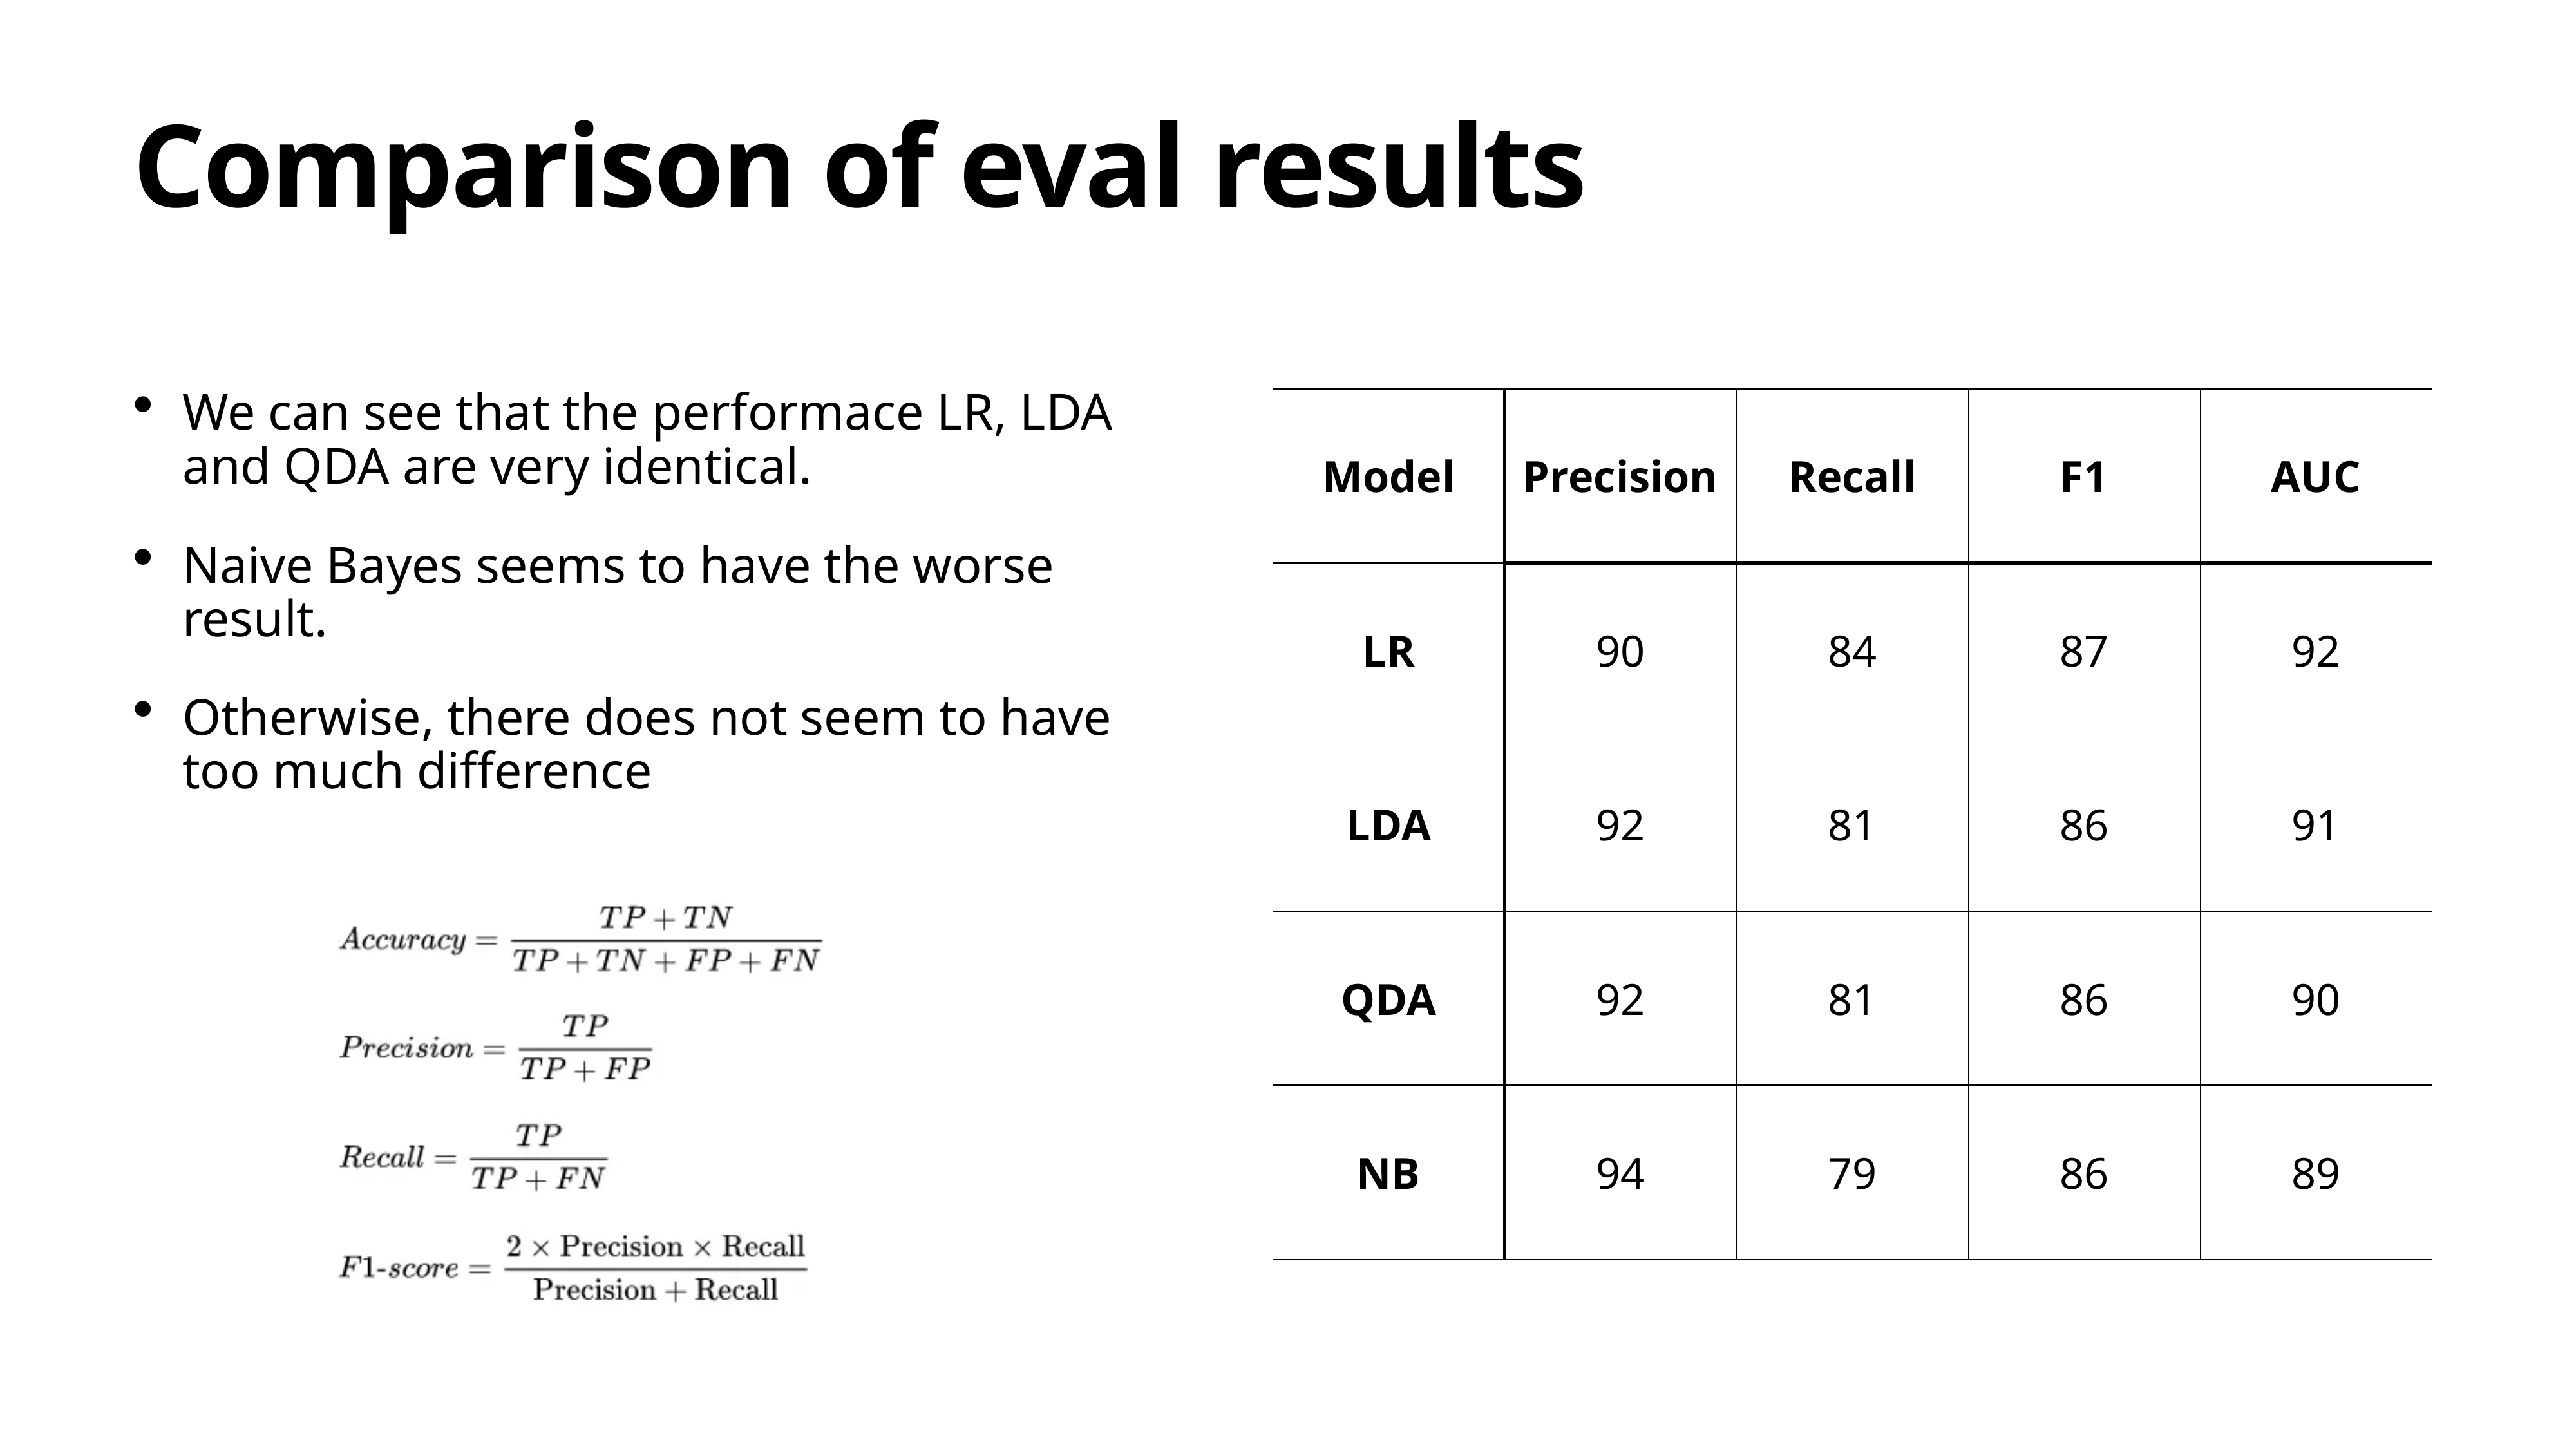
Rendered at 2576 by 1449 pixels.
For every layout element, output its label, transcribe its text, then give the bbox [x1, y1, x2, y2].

table_header AUC [2201, 390, 2432, 561]
table_cell 81 [1737, 912, 1968, 1084]
table_header F1 [1969, 390, 2200, 561]
table_cell 87 [1969, 565, 2200, 737]
table_cell 94 [1506, 1086, 1736, 1259]
table_cell 84 [1737, 565, 1968, 737]
table_cell 92 [2201, 565, 2432, 737]
table_header Recall [1737, 390, 1968, 561]
table_cell 92 [1506, 912, 1736, 1084]
picture [325, 873, 992, 1332]
table_cell 90 [1506, 565, 1736, 737]
table_header Model [1273, 390, 1503, 562]
table_header Precision [1506, 390, 1736, 561]
table_cell 86 [1969, 737, 2200, 911]
list We can see that the performace LR, LDA and QDA are very identical. Naive Bayes seems to have the worse result. Otherwise, there does not seem to have too much difference [127, 381, 1191, 758]
table_cell QDA [1273, 912, 1503, 1084]
table_cell 91 [2201, 737, 2432, 911]
table_cell 90 [2201, 912, 2432, 1084]
table_cell 86 [1969, 912, 2200, 1084]
table_cell 79 [1737, 1086, 1968, 1259]
table_cell 81 [1737, 737, 1968, 911]
table_cell NB [1273, 1086, 1503, 1259]
title Comparison of eval results [127, 113, 2449, 266]
table_cell 86 [1969, 1086, 2200, 1259]
table_cell LDA [1273, 737, 1503, 911]
table_cell 92 [1506, 737, 1736, 911]
table_cell LR [1273, 564, 1503, 737]
table_cell 89 [2201, 1086, 2432, 1259]
